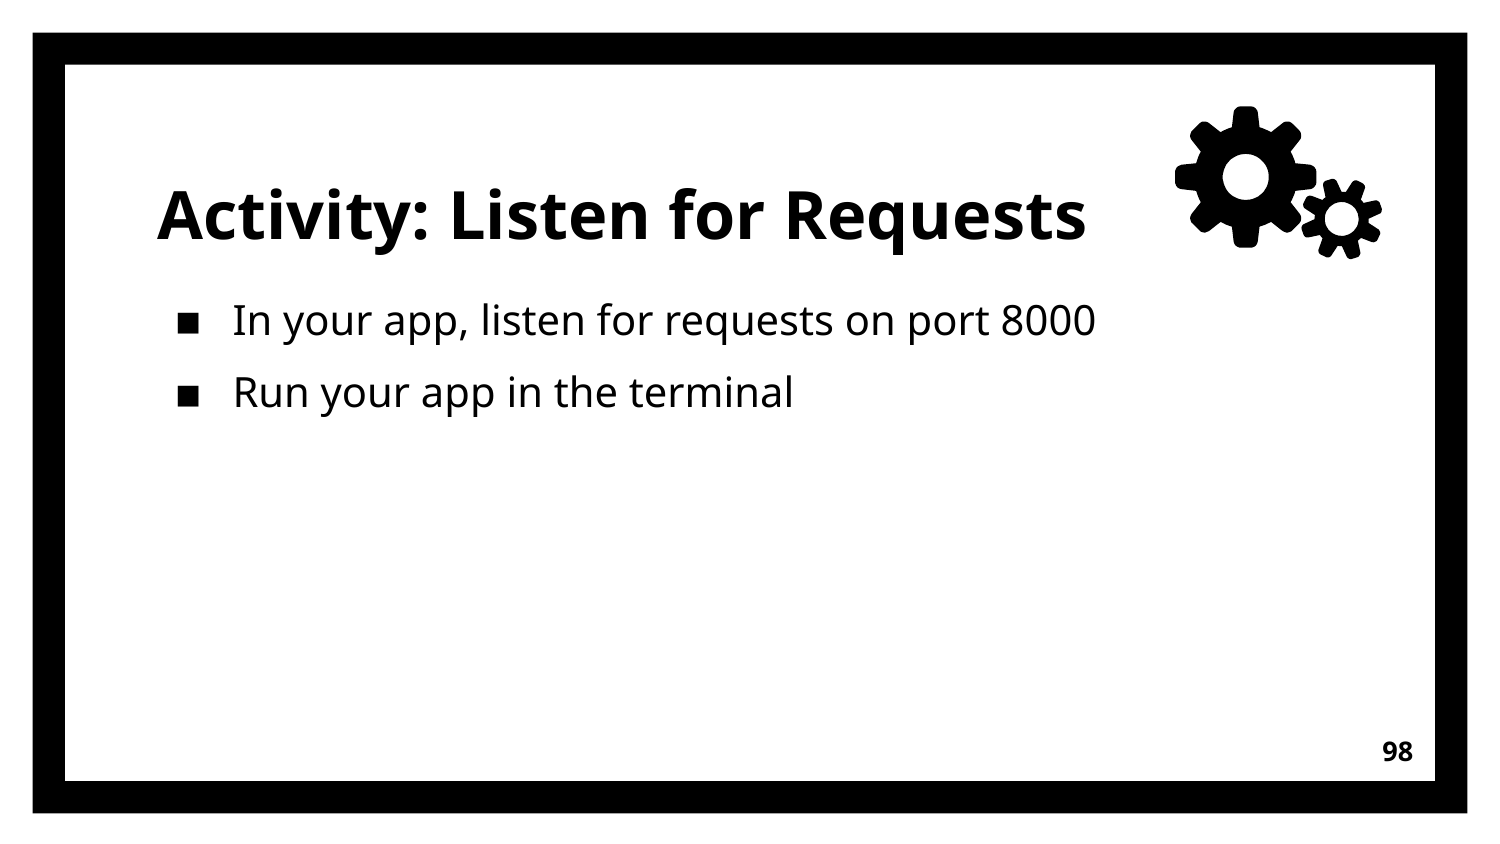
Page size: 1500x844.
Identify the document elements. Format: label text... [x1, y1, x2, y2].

list In your app, listen for requests on port 8000 Run your app in the terminal [142, 268, 1358, 796]
slide_number 98 [1338, 720, 1429, 786]
title Activity: Listen for Requests [142, 139, 1176, 269]
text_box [1174, 106, 1383, 260]
